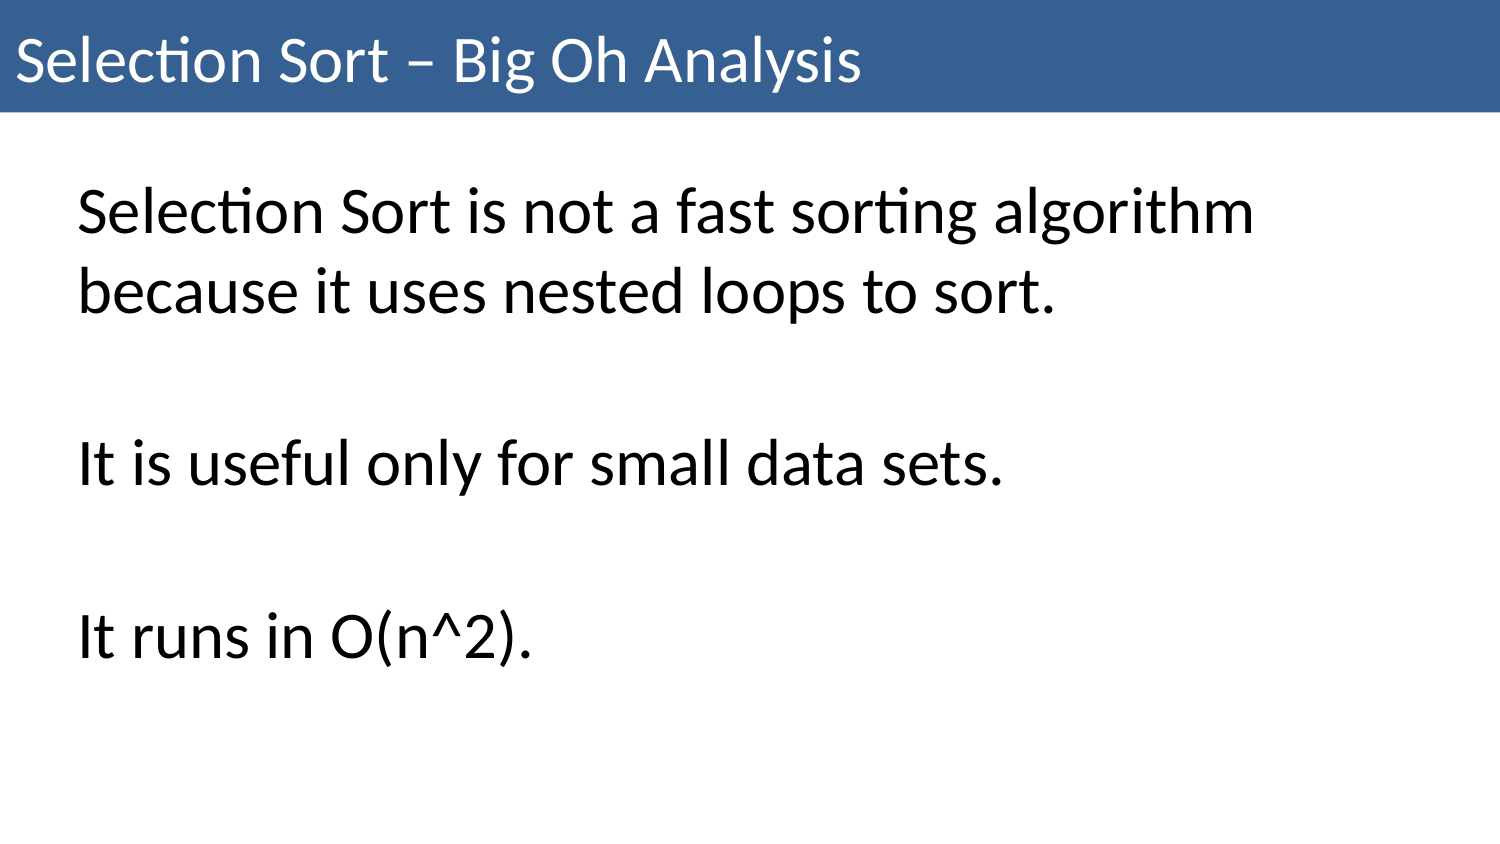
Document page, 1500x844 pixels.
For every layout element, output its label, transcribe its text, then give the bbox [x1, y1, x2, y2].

text_box Selection Sort – Big Oh Analysis [0, 0, 1500, 113]
text_box Selection Sort is not a fast sorting algorithm because it uses nested loops to sort. It is useful only for small data sets. It runs in O(n^2). [62, 159, 1438, 679]
